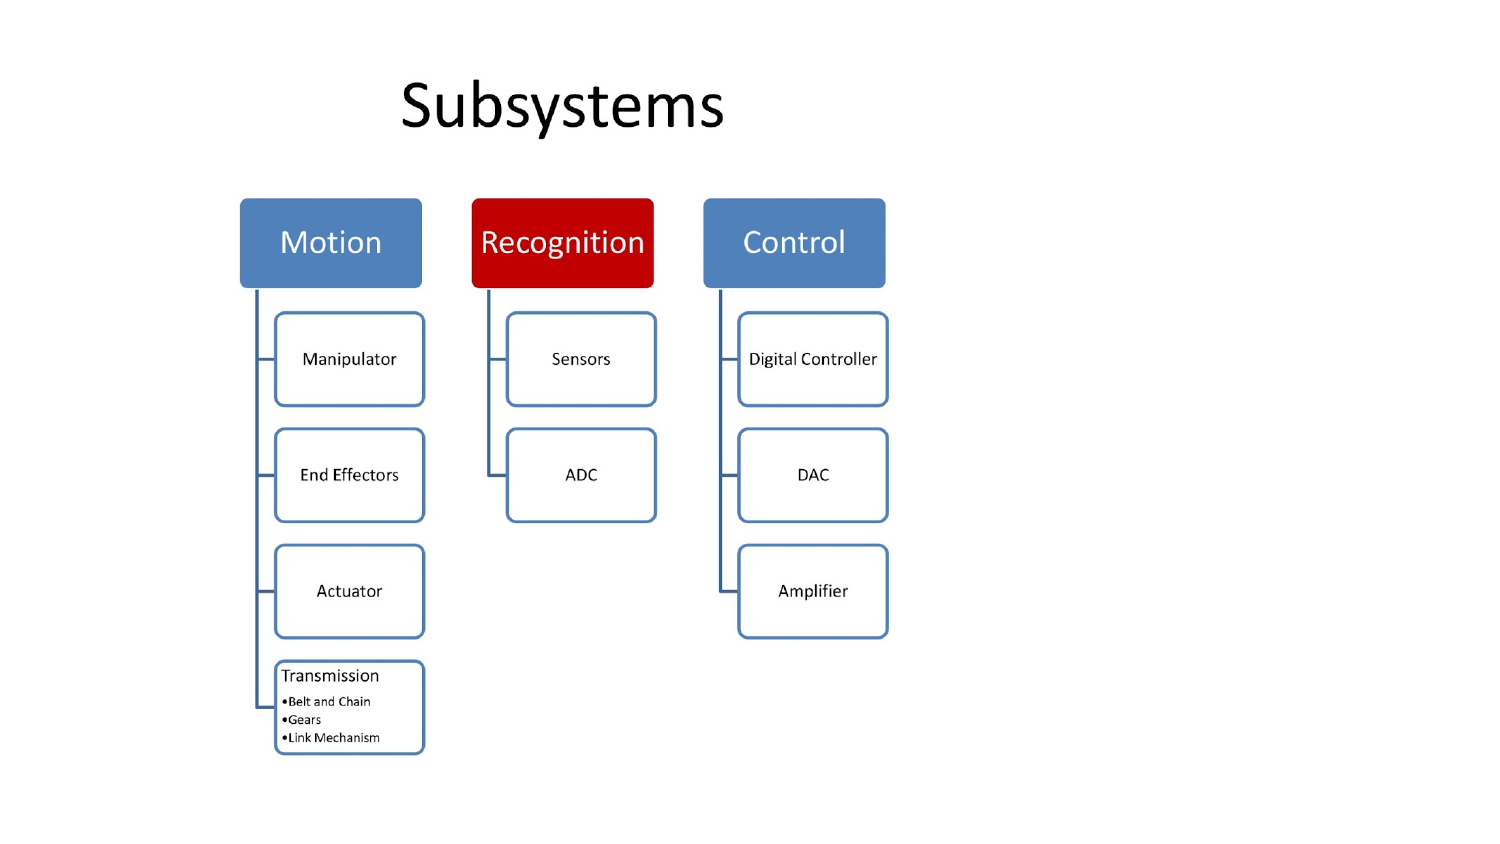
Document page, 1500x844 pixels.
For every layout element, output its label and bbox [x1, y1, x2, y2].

picture [0, 0, 1126, 844]
